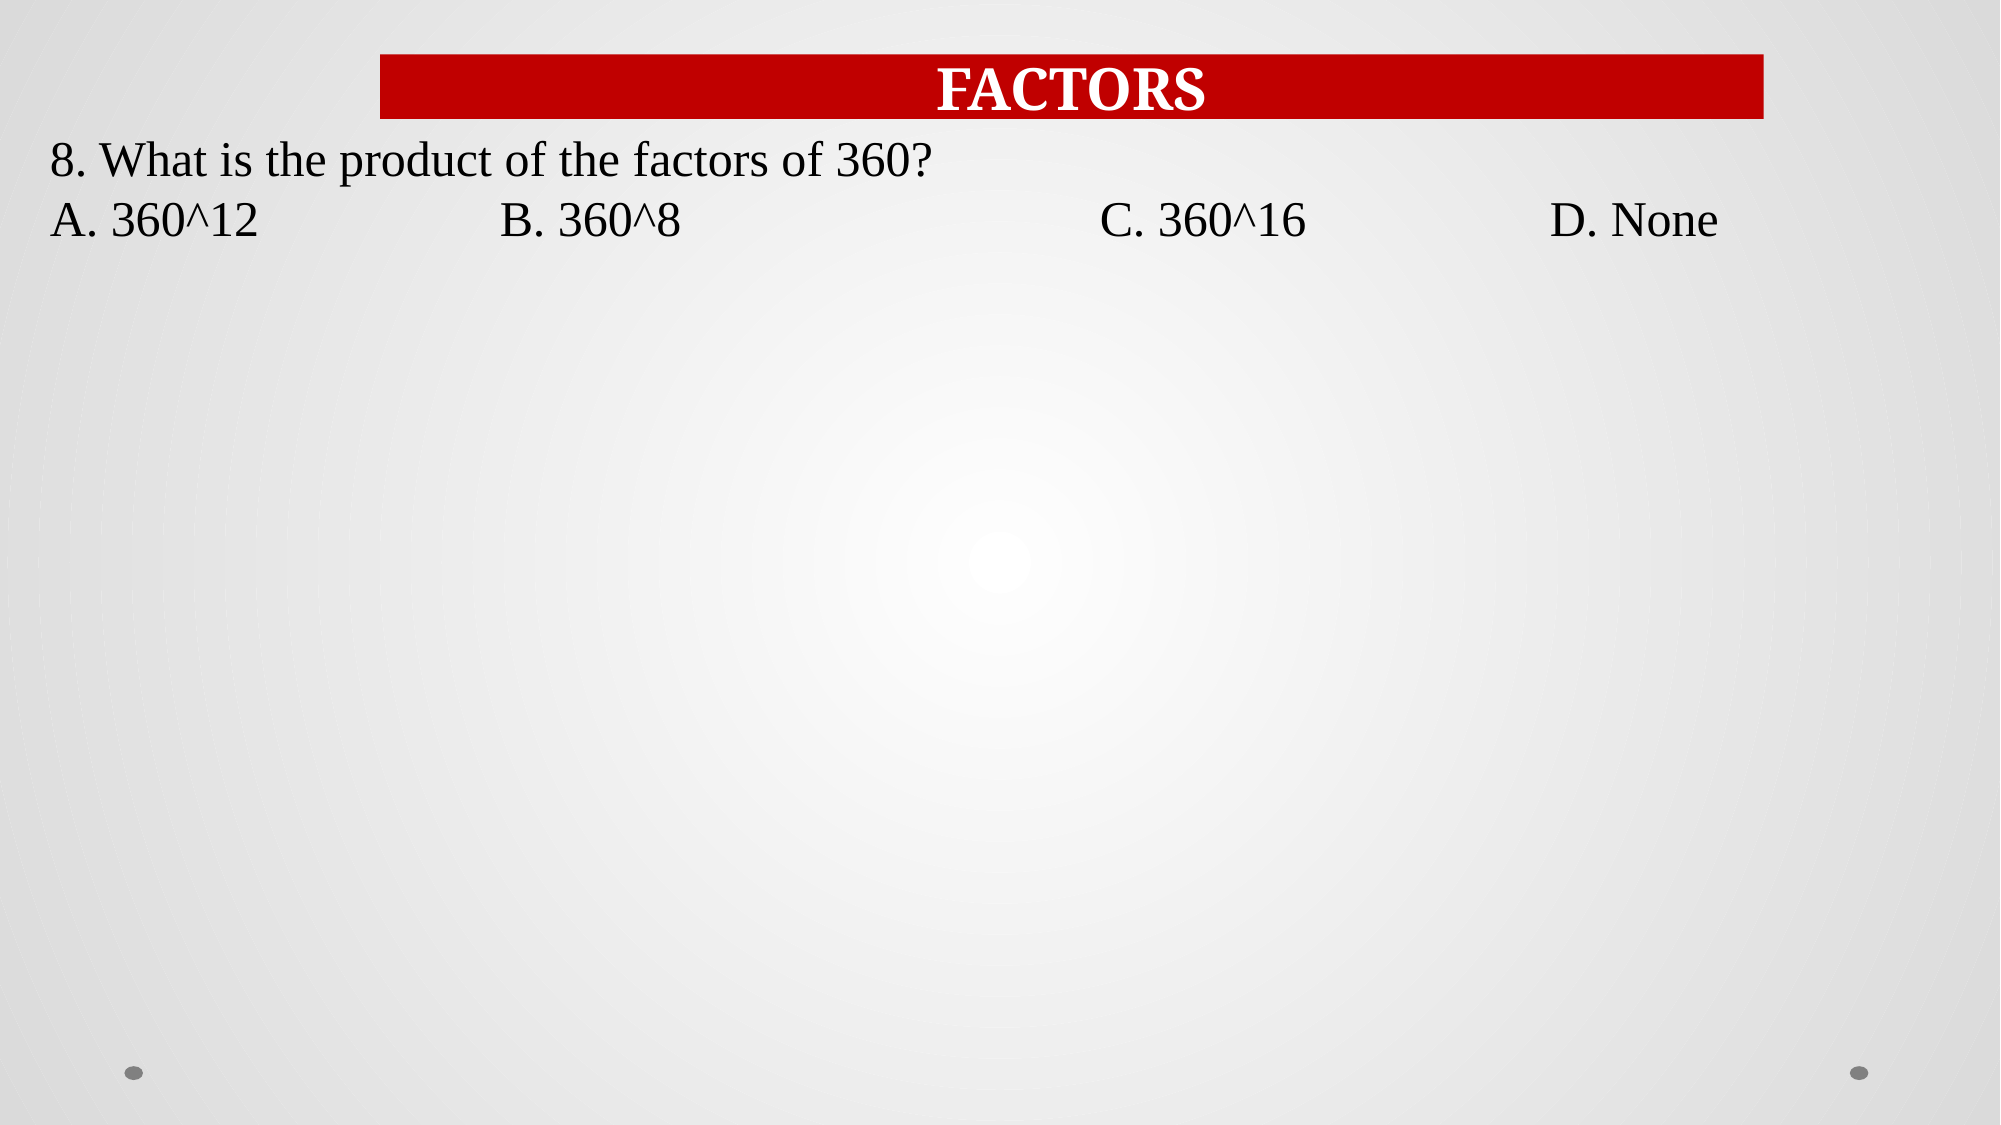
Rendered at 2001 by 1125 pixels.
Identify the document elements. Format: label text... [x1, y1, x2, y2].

text_box FACTORS [378, 52, 1766, 121]
text_box 8. What is the product of the factors of 360? A. 360^12 B. 360^8 C. 360^16 D. None [35, 118, 1810, 254]
